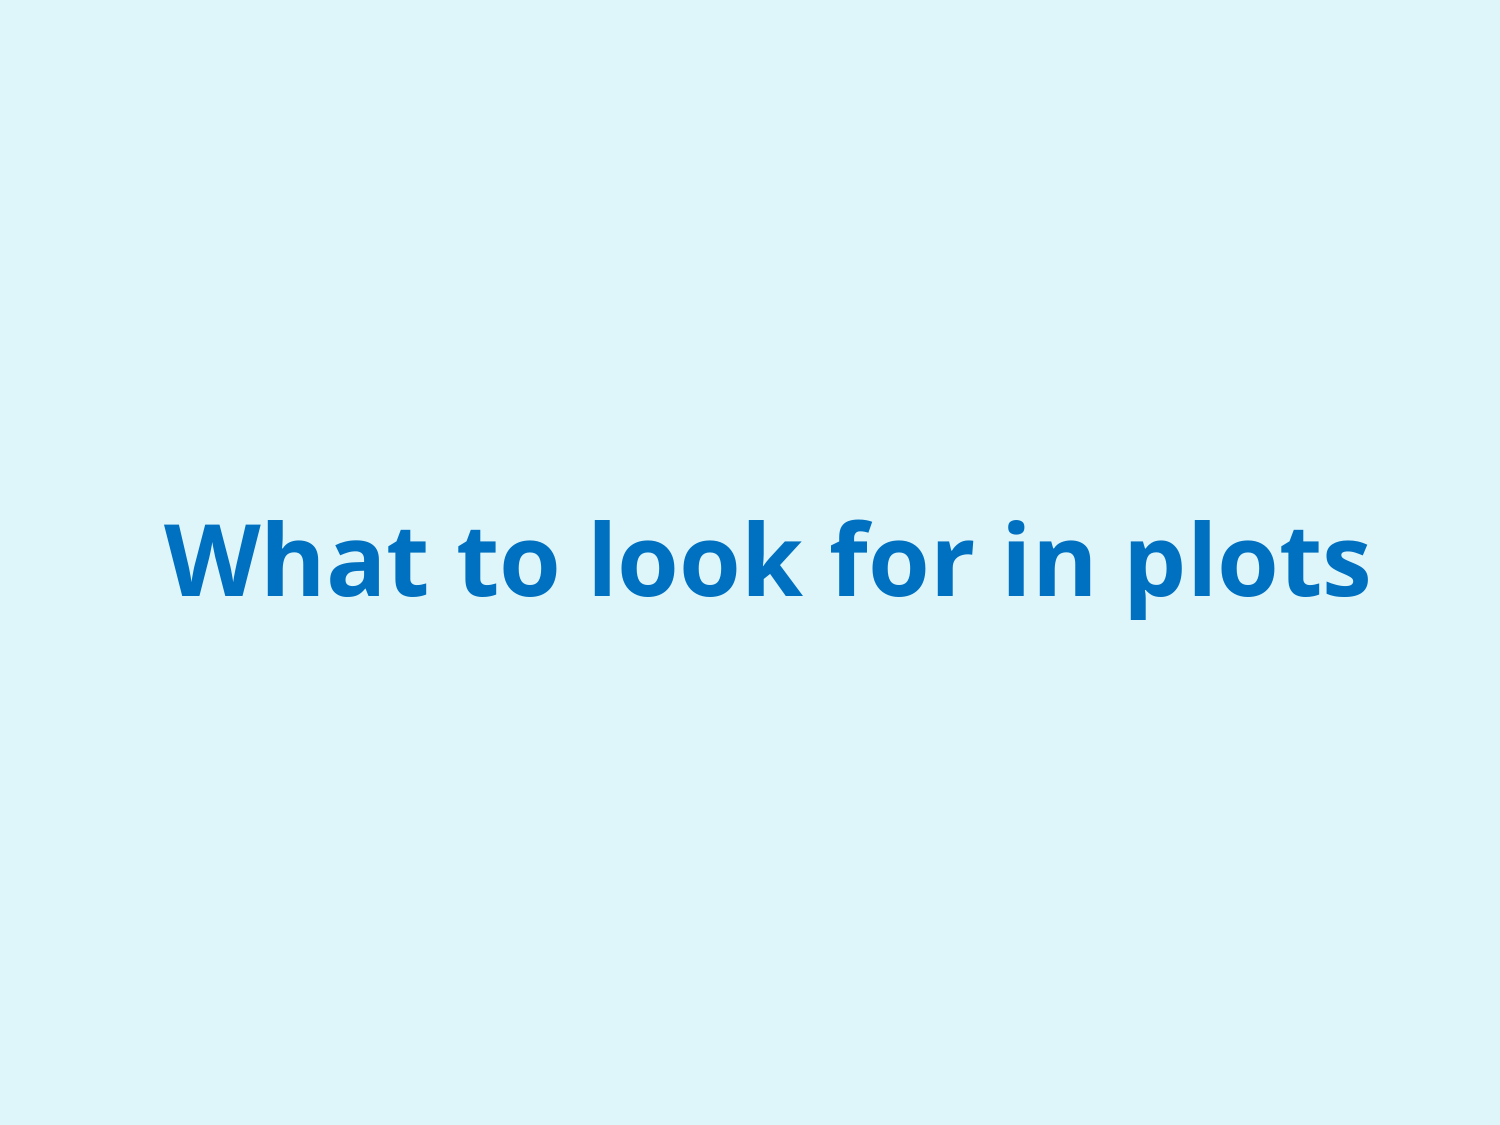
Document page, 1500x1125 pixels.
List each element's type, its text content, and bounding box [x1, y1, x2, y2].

title What to look for in plots [100, 474, 1438, 638]
